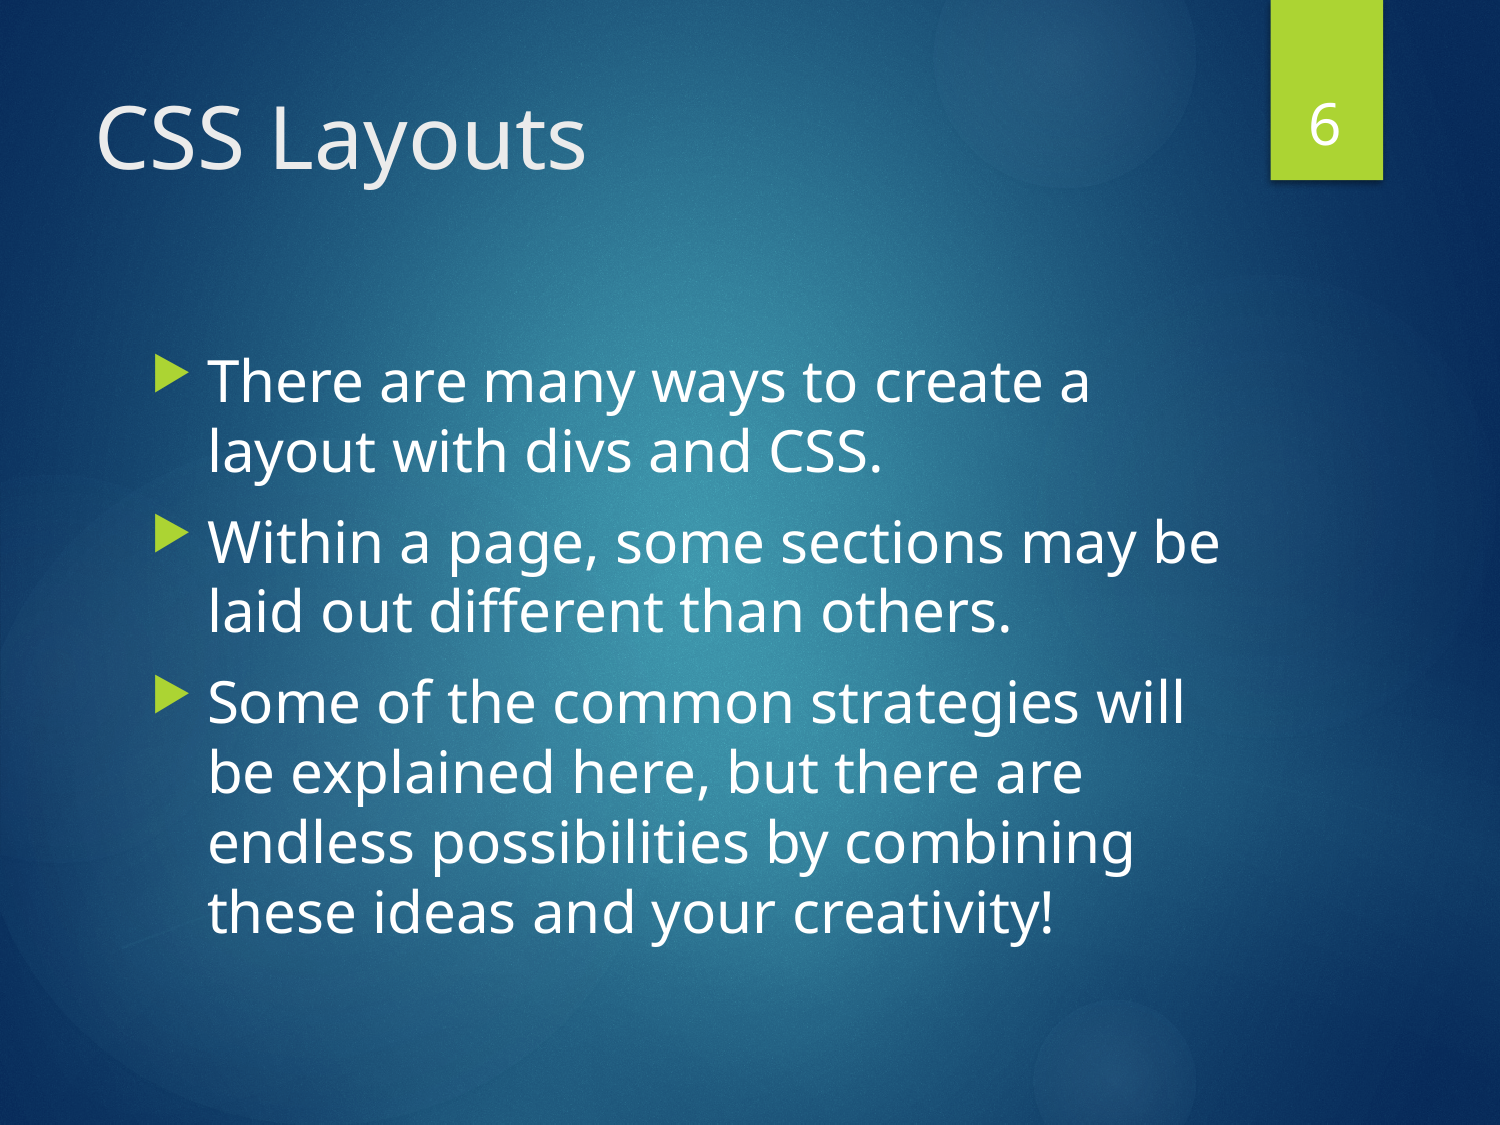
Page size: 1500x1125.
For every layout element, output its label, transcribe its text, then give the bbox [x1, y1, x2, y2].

list There are many ways to create a layout with divs and CSS. Within a page, some sections may be laid out different than others. Some of the common strategies will be explained here, but there are endless possibilities by combining these ideas and your creativity! [135, 336, 1237, 1025]
title CSS Layouts [79, 74, 1237, 304]
slide_number 6 [1273, 48, 1378, 175]
